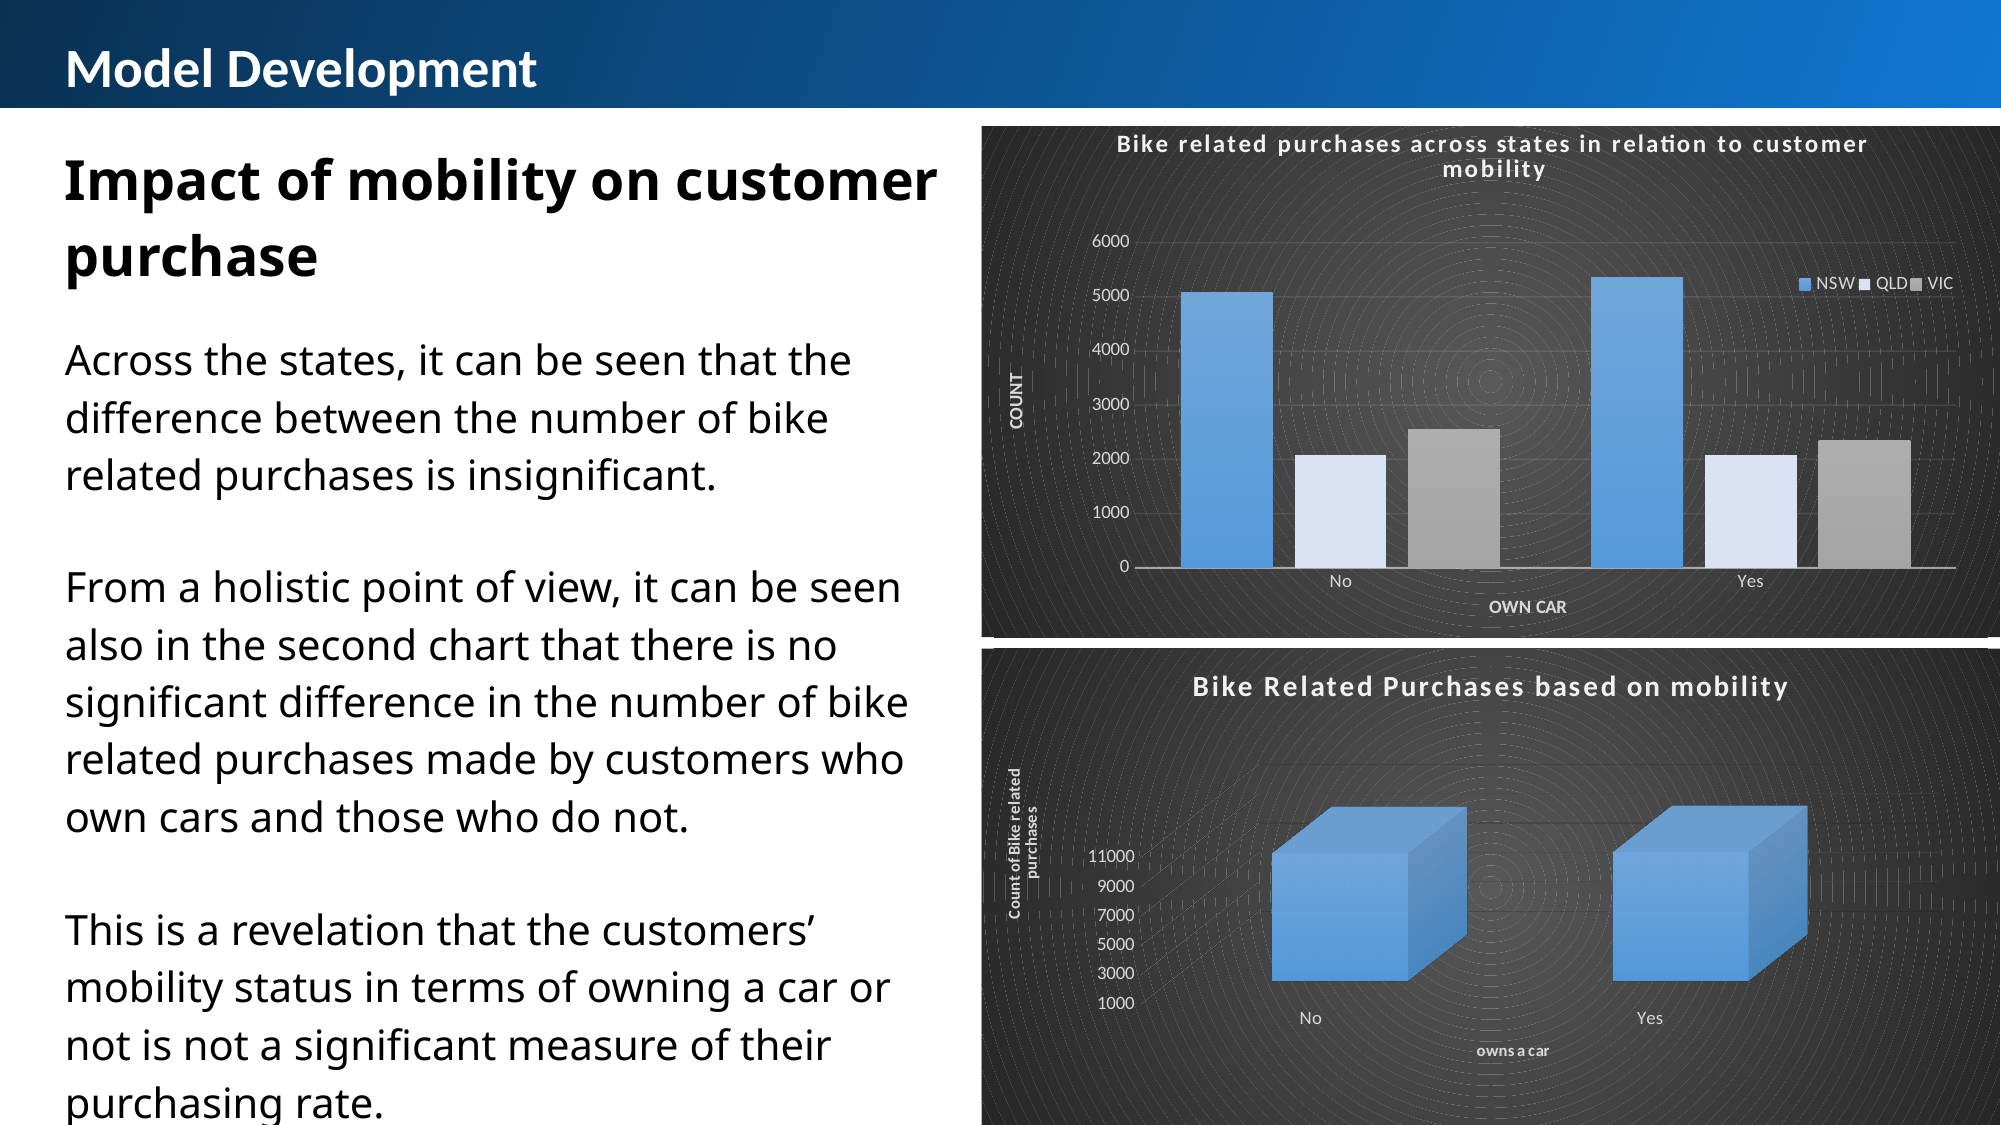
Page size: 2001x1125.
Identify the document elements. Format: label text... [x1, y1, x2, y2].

text_box Model Development [44, 12, 1919, 119]
text_box From a holistic point of view, it can be seen also in the second chart that there is no significant difference in the number of bike related purchases made by customers who own cars and those who do not. [44, 533, 950, 861]
chart [981, 125, 2000, 638]
chart [981, 648, 2000, 1125]
text_box [0, 0, 2000, 108]
text_box Impact of mobility on customer purchase [44, 114, 1006, 308]
text_box This is a revelation that the customers’ mobility status in terms of owning a car or not is not a significant measure of their purchasing rate. [44, 876, 950, 1125]
text_box Across the states, it can be seen that the difference between the number of bike related purchases is insignificant. [44, 306, 950, 519]
